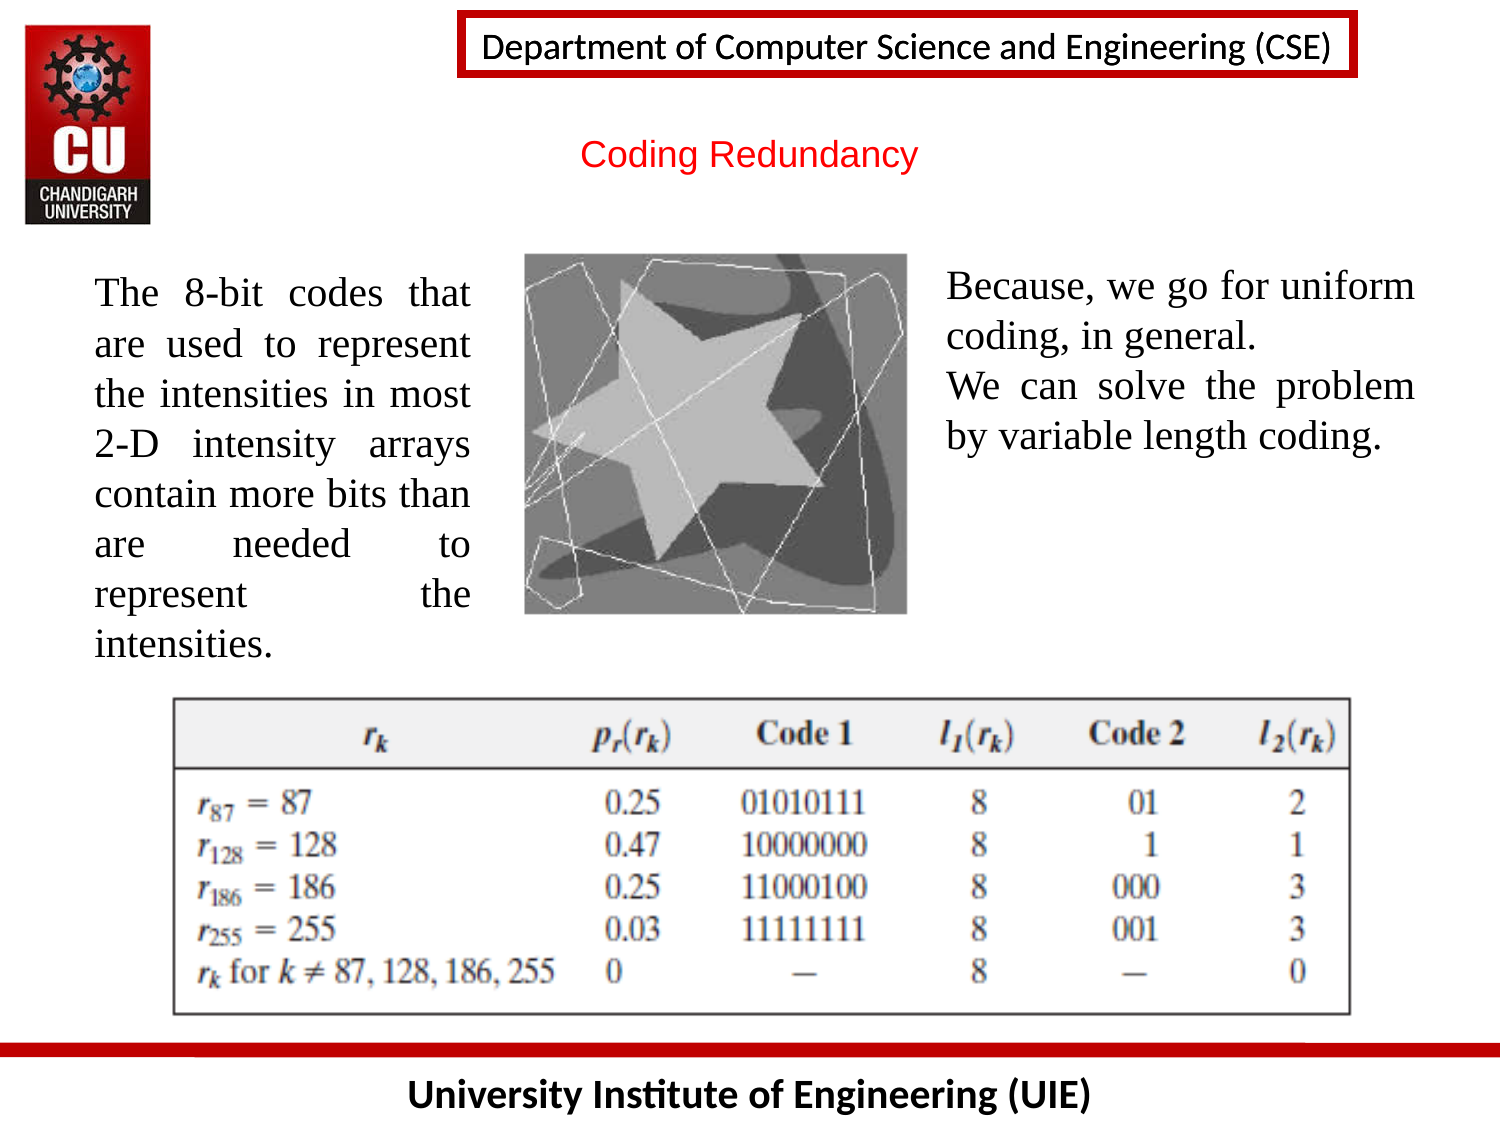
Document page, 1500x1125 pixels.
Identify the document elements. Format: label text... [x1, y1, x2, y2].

picture [24, 24, 111, 225]
picture [162, 681, 1363, 1027]
text_box Because, we go for uniform coding, in general. We can solve the problem by variable length coding. [931, 250, 1431, 466]
text_box The 8-bit codes that are used to represent the intensities in most 2-D intensity arrays contain more bits than are needed to represent the intensities. [79, 257, 487, 673]
picture [512, 241, 913, 626]
title Coding Redundancy [111, 21, 1388, 284]
